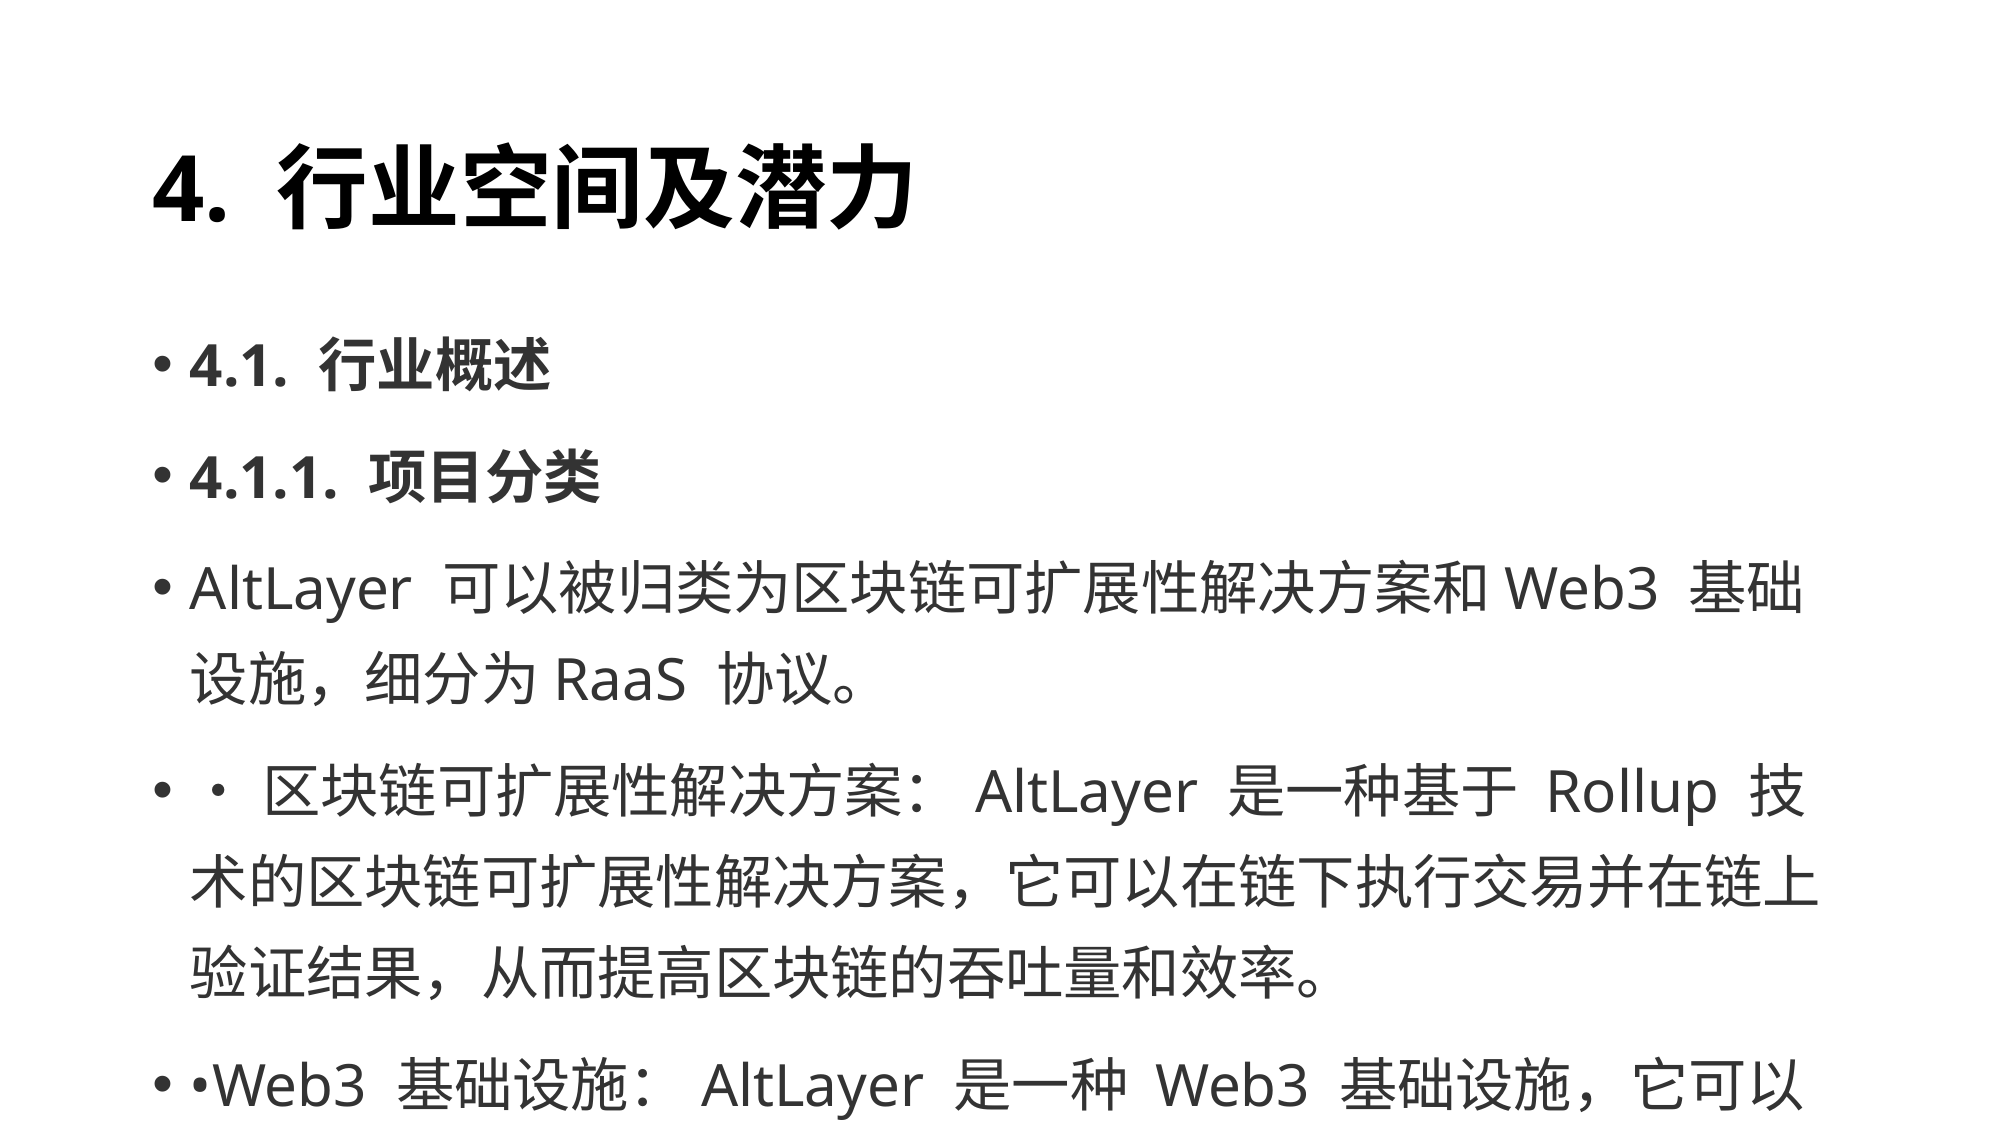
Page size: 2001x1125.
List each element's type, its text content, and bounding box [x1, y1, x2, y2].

title 4. 行业空间及潜力 [137, 59, 1863, 278]
list 4.1. 行业概述 4.1.1. 项目分类 AltLayer 可以被归类为区块链可扩展性解决方案和Web3 基础设施，细分为RaaS 协议。 •区块链可扩展性解决方案：AltLayer 是一种基于 Rollup 技术的区块链可扩展性解决方案，它可以在链下执行交易并在链上验证结果，从而提高区块链的吞吐量和效率。 •Web3 基础设施：AltLayer 是一种 Web3 基础设施，它可以为 Web3 应用提供一种高效、灵活和安全的可扩展性解决方案，同时降低开发和运维的成本和复杂度。 •RaaS 协议：AltLayer 是一种去中心化和弹性的 RaaS 协议，它可以让应用开发者快速部署和定制自己的执行层（也称为 Layer 2）。 [137, 299, 1863, 1014]
